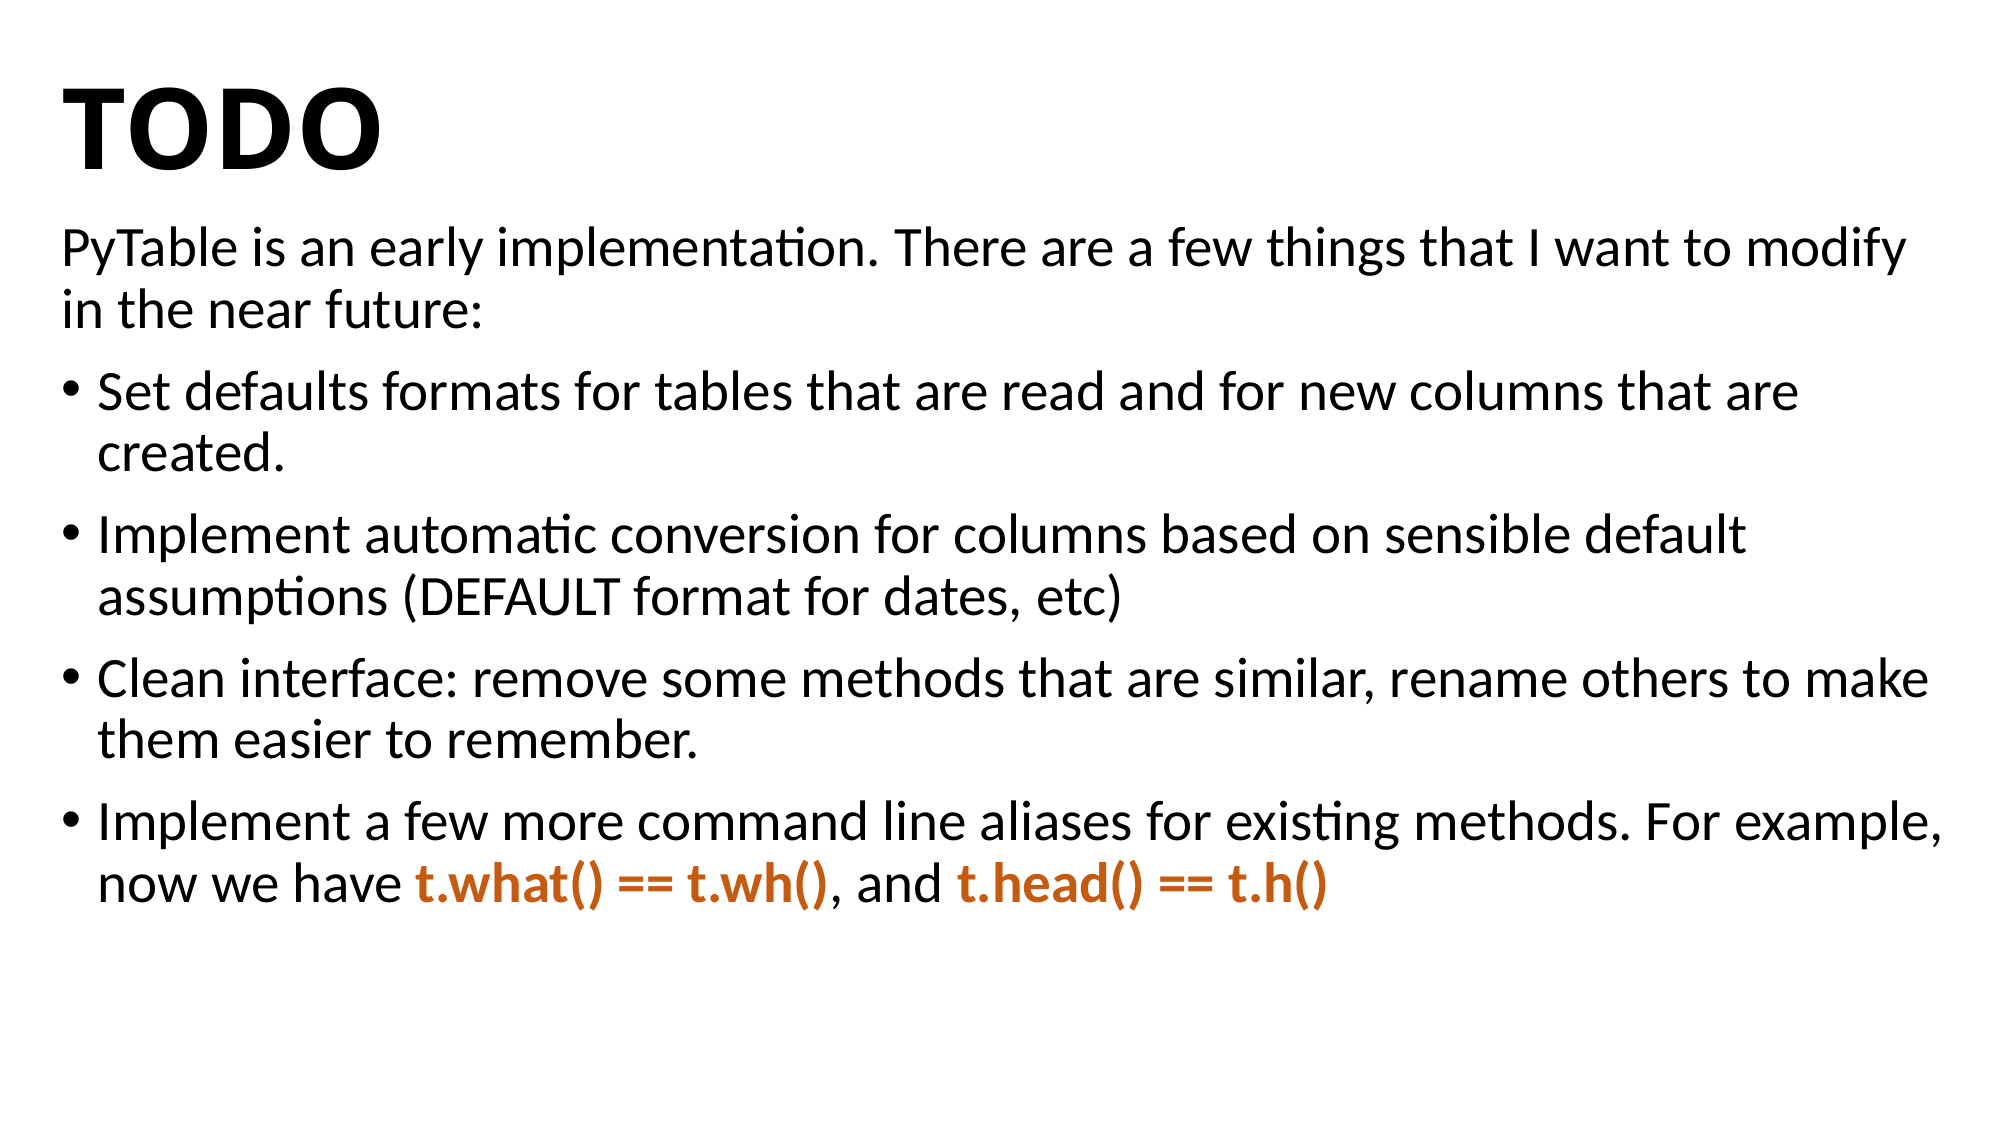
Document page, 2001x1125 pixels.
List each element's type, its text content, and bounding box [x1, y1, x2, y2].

list PyTable is an early implementation. There are a few things that I want to modify in the near future: Set defaults formats for tables that are read and for new columns that are created. Implement automatic conversion for columns based on sensible default assumptions (DEFAULT format for dates, etc) Clean interface: remove some methods that are similar, rename others to make them easier to remember. Implement a few more command line aliases for existing methods. For example, now we have t.what() == t.wh(), and t.head() == t.h() [46, 209, 1967, 924]
title TODO [46, 24, 1772, 209]
